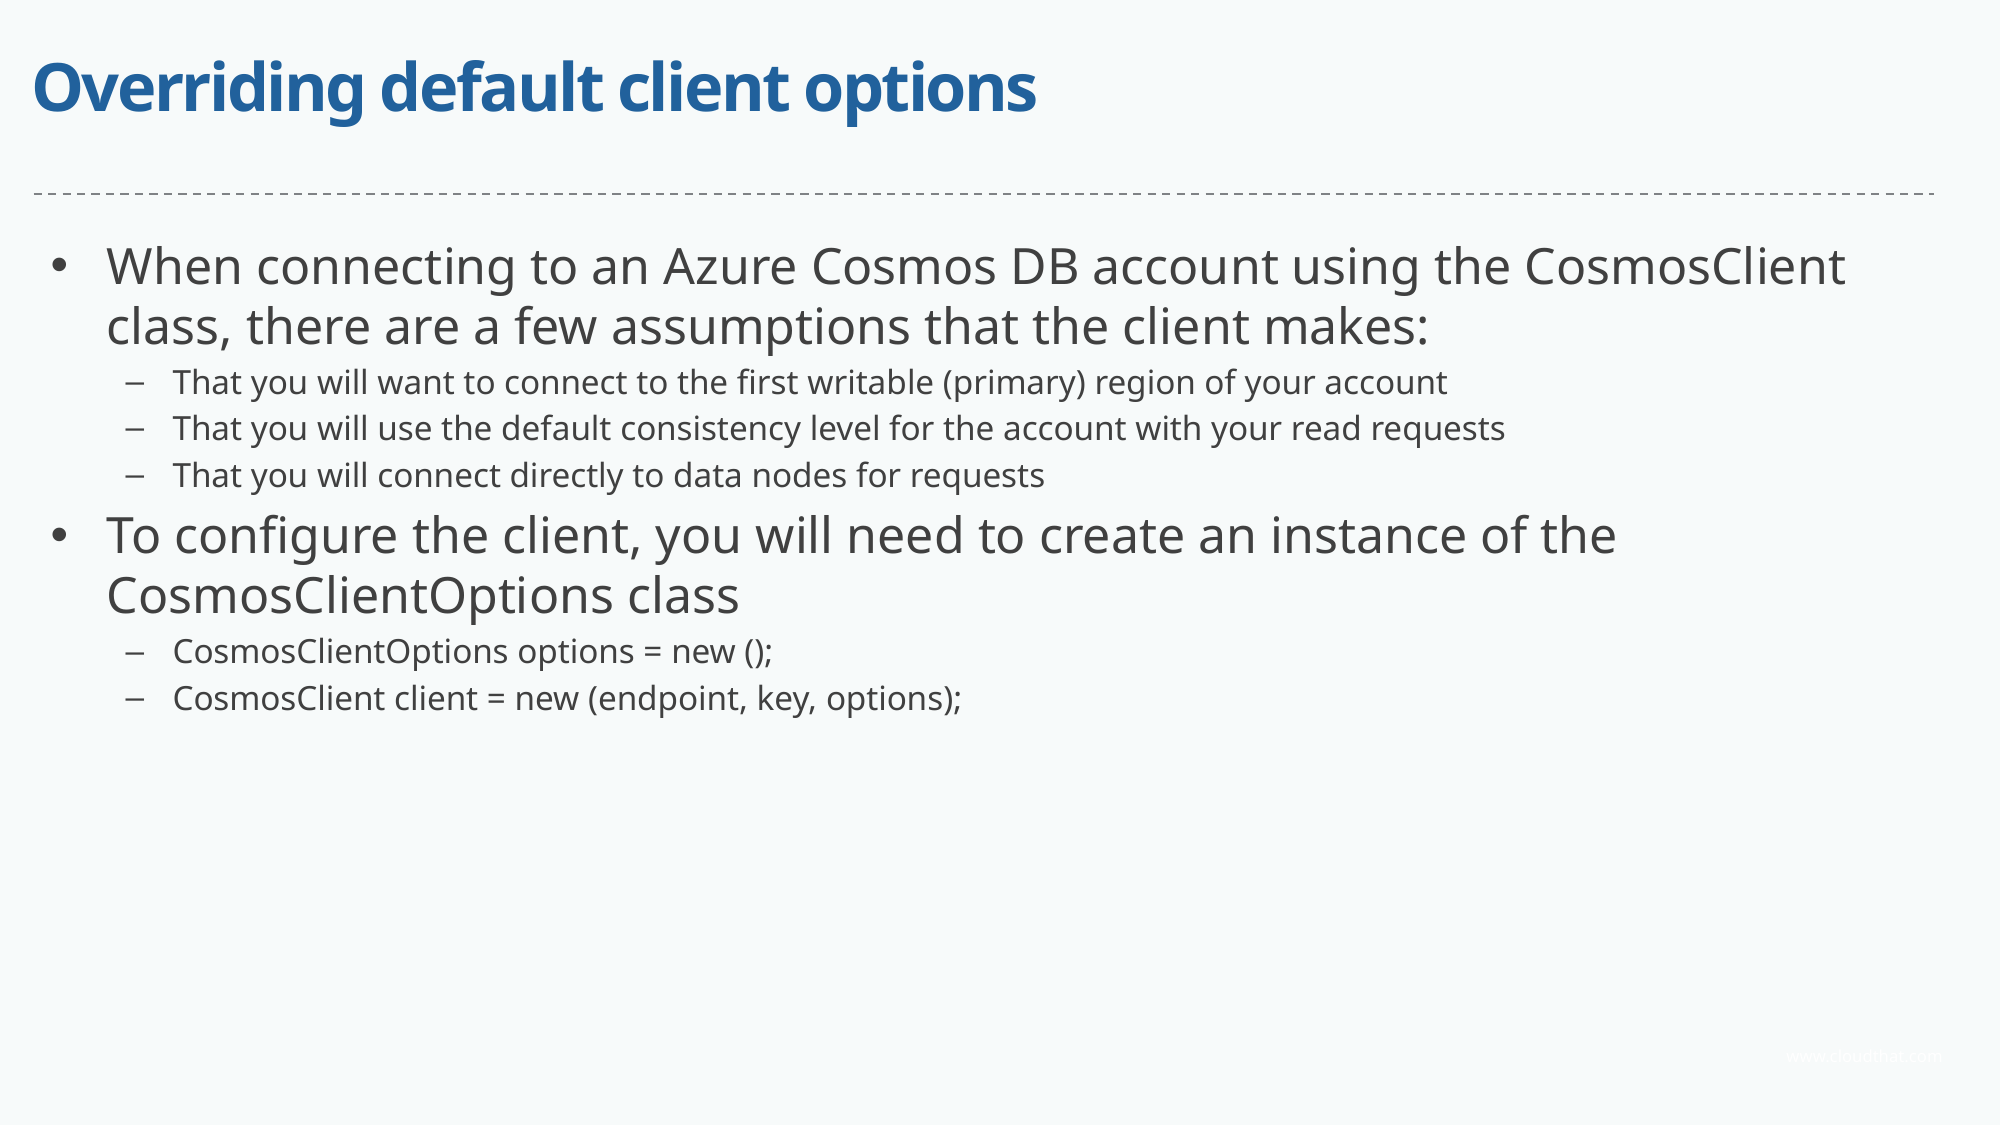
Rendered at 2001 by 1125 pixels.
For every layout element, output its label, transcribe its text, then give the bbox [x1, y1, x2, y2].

title Overriding default client options [31, 44, 1935, 126]
list When connecting to an Azure Cosmos DB account using the CosmosClient class, there are a few assumptions that the client makes: That you will want to connect to the first writable (primary) region of your account That you will use the default consistency level for the account with your read requests That you will connect directly to data nodes for requests To configure the client, you will need to create an instance of the CosmosClientOptions class CosmosClientOptions options = new (); CosmosClient client = new (endpoint, key, options); [35, 226, 1935, 1003]
